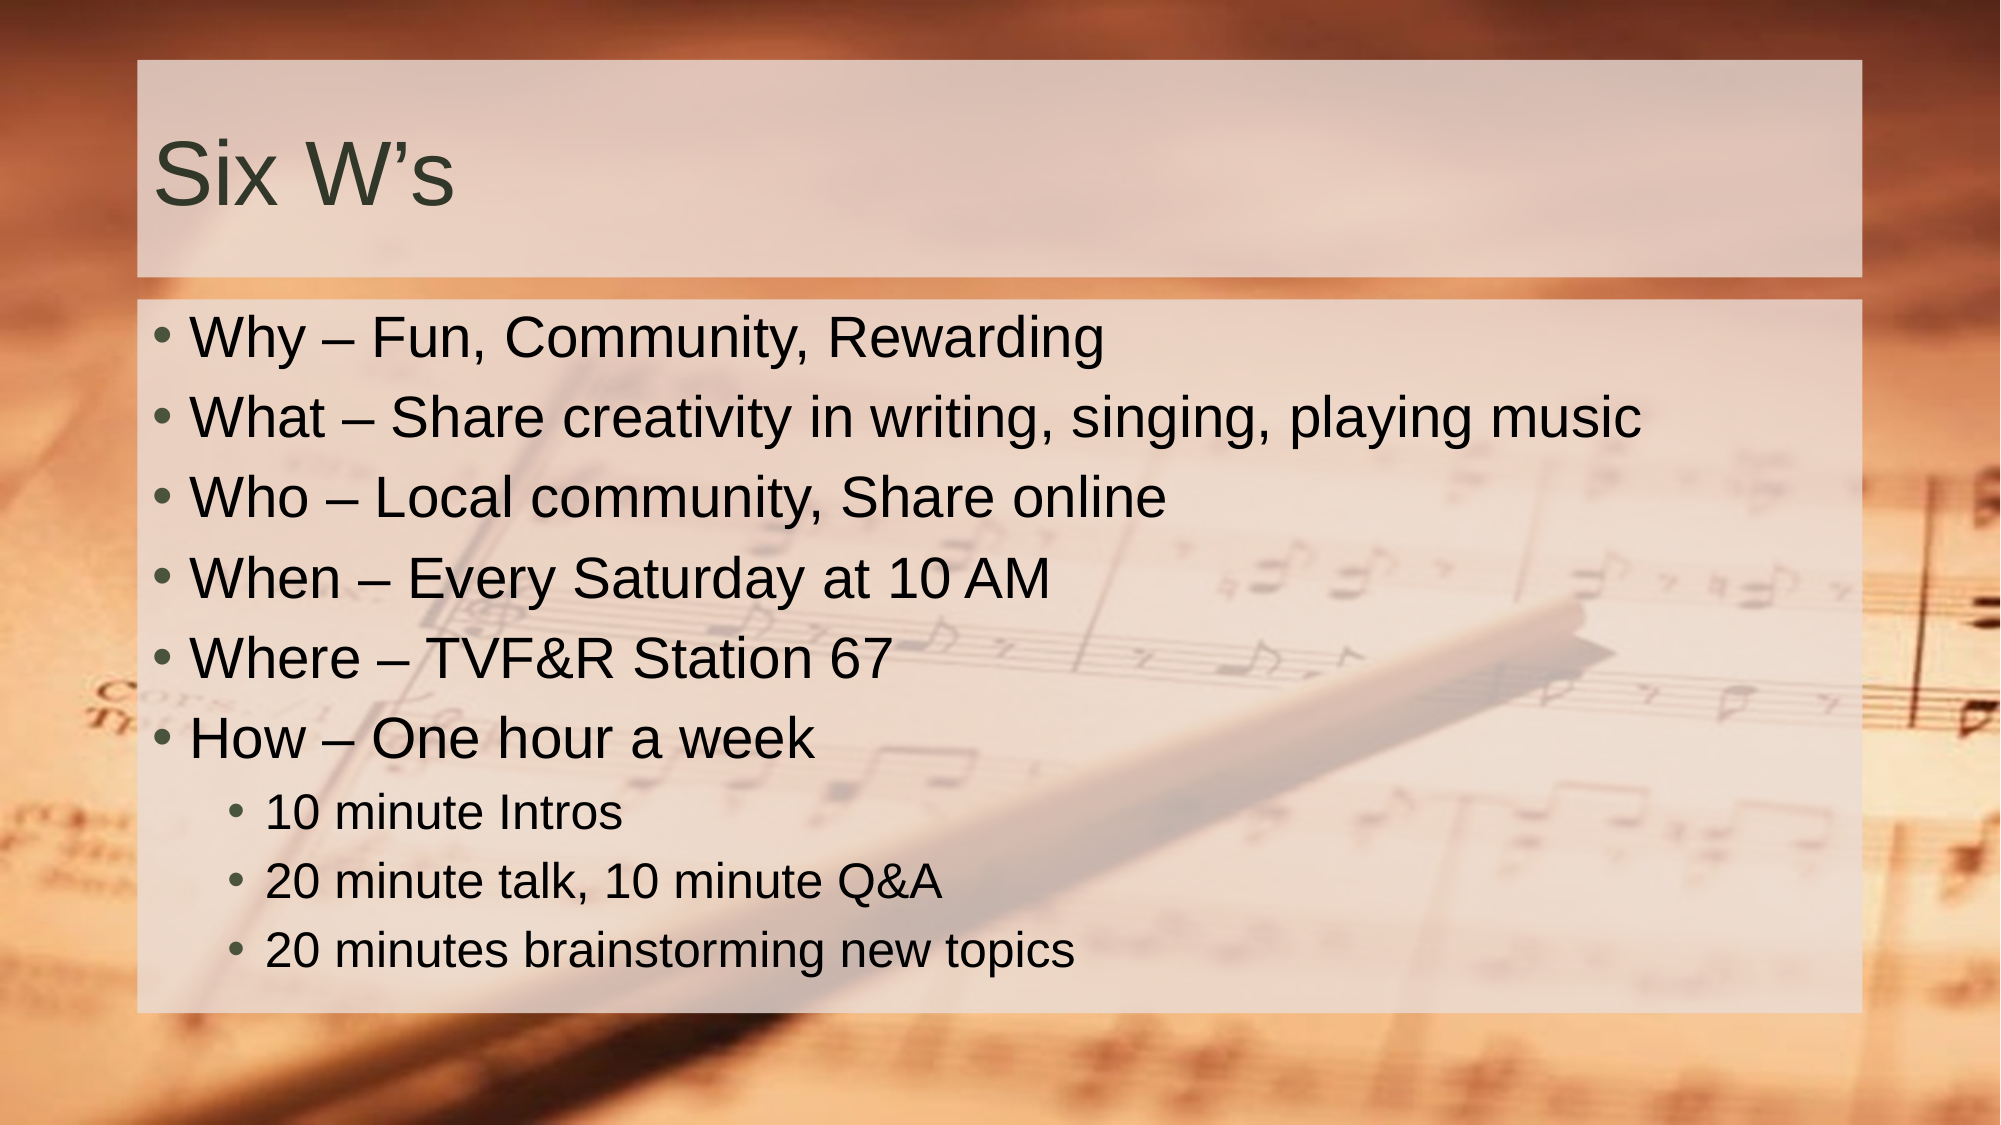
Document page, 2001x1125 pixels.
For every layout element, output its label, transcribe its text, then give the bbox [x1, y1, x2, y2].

picture [0, 0, 2001, 1125]
list Why – Fun, Community, Rewarding What – Share creativity in writing, singing, playing music Who – Local community, Share online When – Every Saturday at 10 AM Where – TVF&R Station 67 How – One hour a week 10 minute Intros 20 minute talk, 10 minute Q&A 20 minutes brainstorming new topics [137, 299, 1863, 1014]
title Six W’s [137, 59, 1863, 278]
